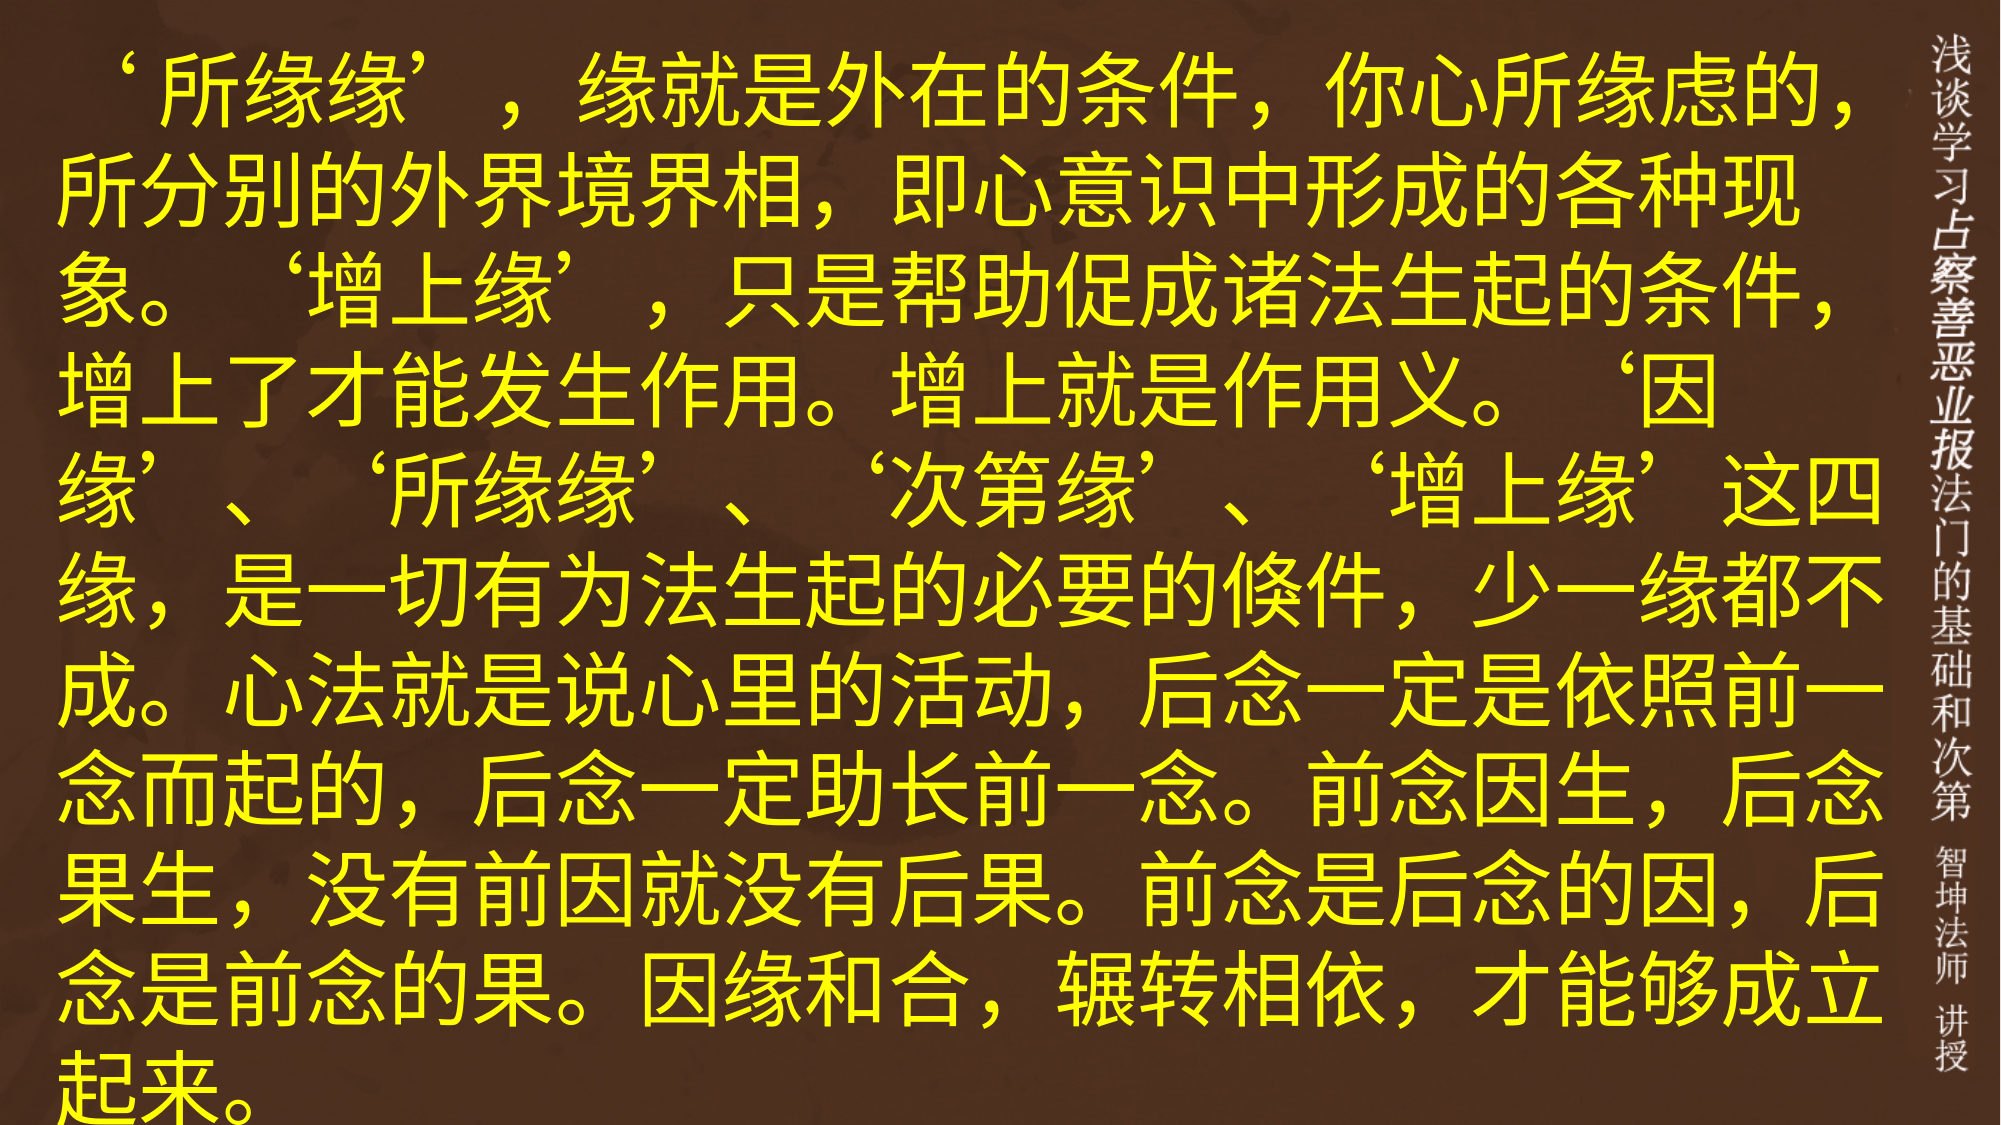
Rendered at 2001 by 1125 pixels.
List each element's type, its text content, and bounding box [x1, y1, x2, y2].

picture [0, 0, 2001, 1125]
text_box ‘所缘缘’，缘就是外在的条件，你心所缘虑的，所分别的外界境界相，即心意识中形成的各种现象。‘增上缘’，只是帮助促成诸法生起的条件，增上了才能发生作用。增上就是作用义。‘因缘’、‘所缘缘’、‘次第缘’、‘增上缘’这四缘，是一切有为法生起的必要的倏件，少一缘都不成。心法就是说心里的活动，后念一定是依照前一念而起的，后念一定助长前一念。前念因生，后念果生，没有前因就没有后果。前念是后念的因，后念是前念的果。因缘和合，辗转相依，才能够成立起来。 [40, 30, 1927, 1125]
